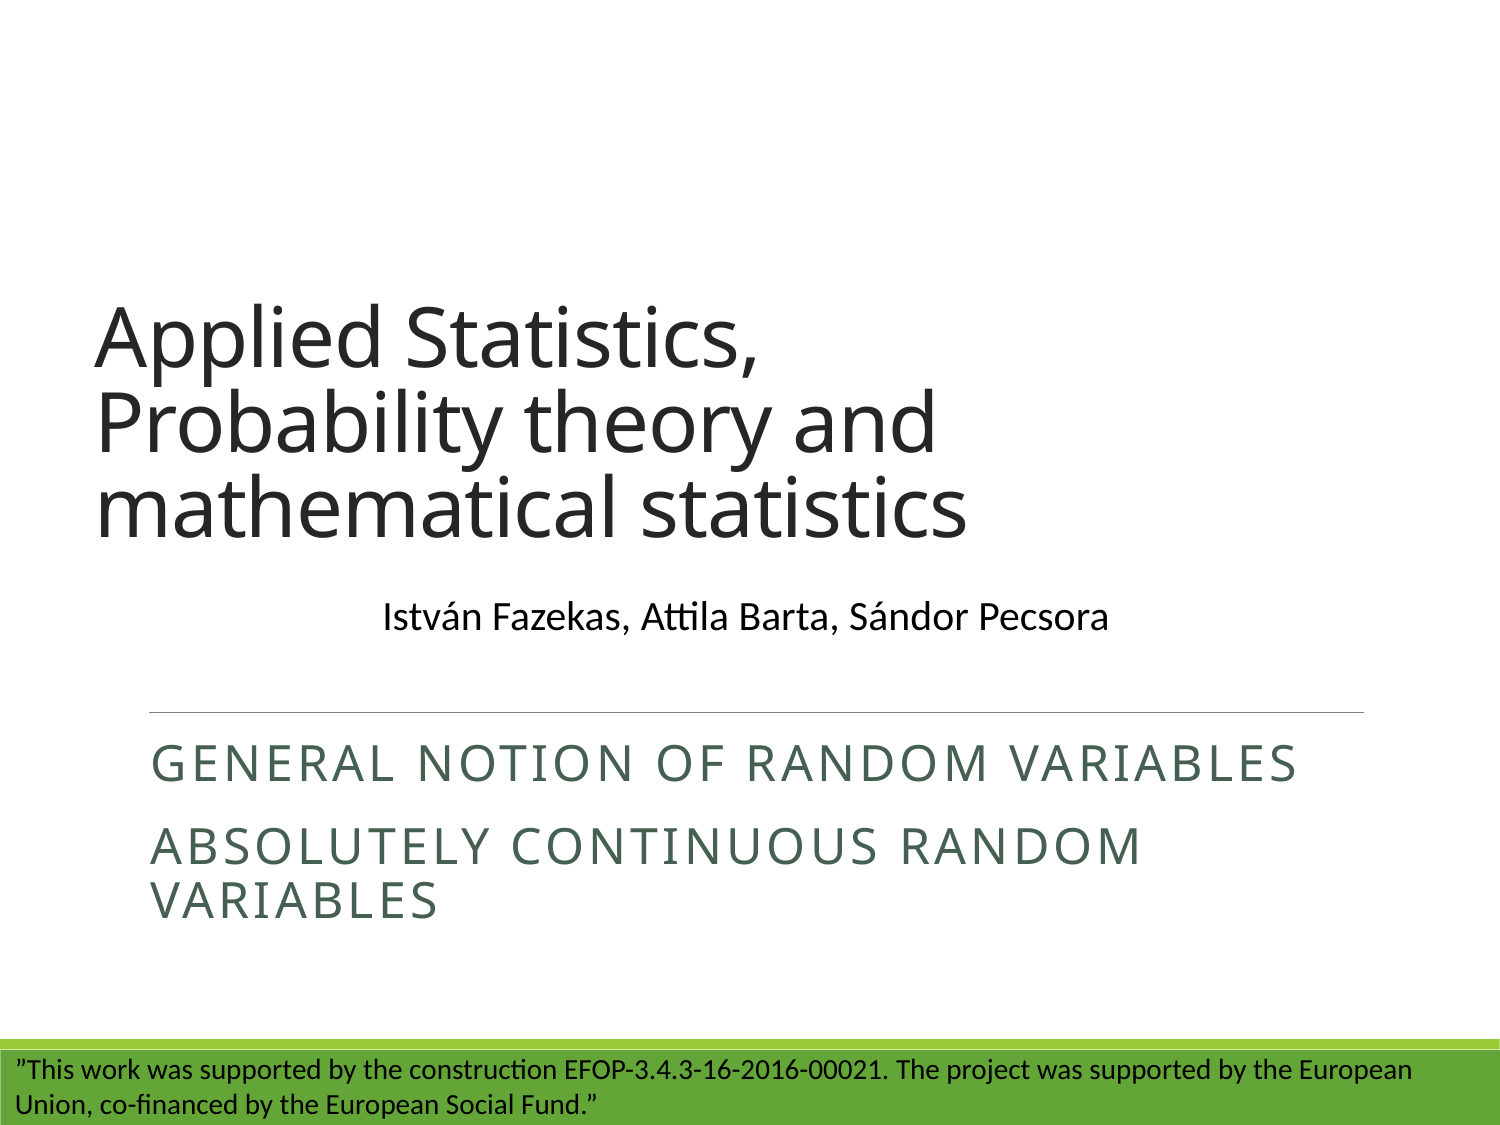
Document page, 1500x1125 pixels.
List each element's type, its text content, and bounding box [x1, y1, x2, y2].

subtitle General notion of random variables Absolutely continuous random variables [135, 730, 1373, 919]
title Applied Statistics, Probability theory and mathematical statistics [79, 124, 1446, 563]
text_box István Fazekas, Attila Barta, Sándor Pecsora [367, 581, 1131, 646]
text_box ”This work was supported by the construction EFOP-3.4.3-16-2016-00021. The project was supported by the European Union, co-financed by the European Social Fund.” [0, 1042, 1500, 1125]
